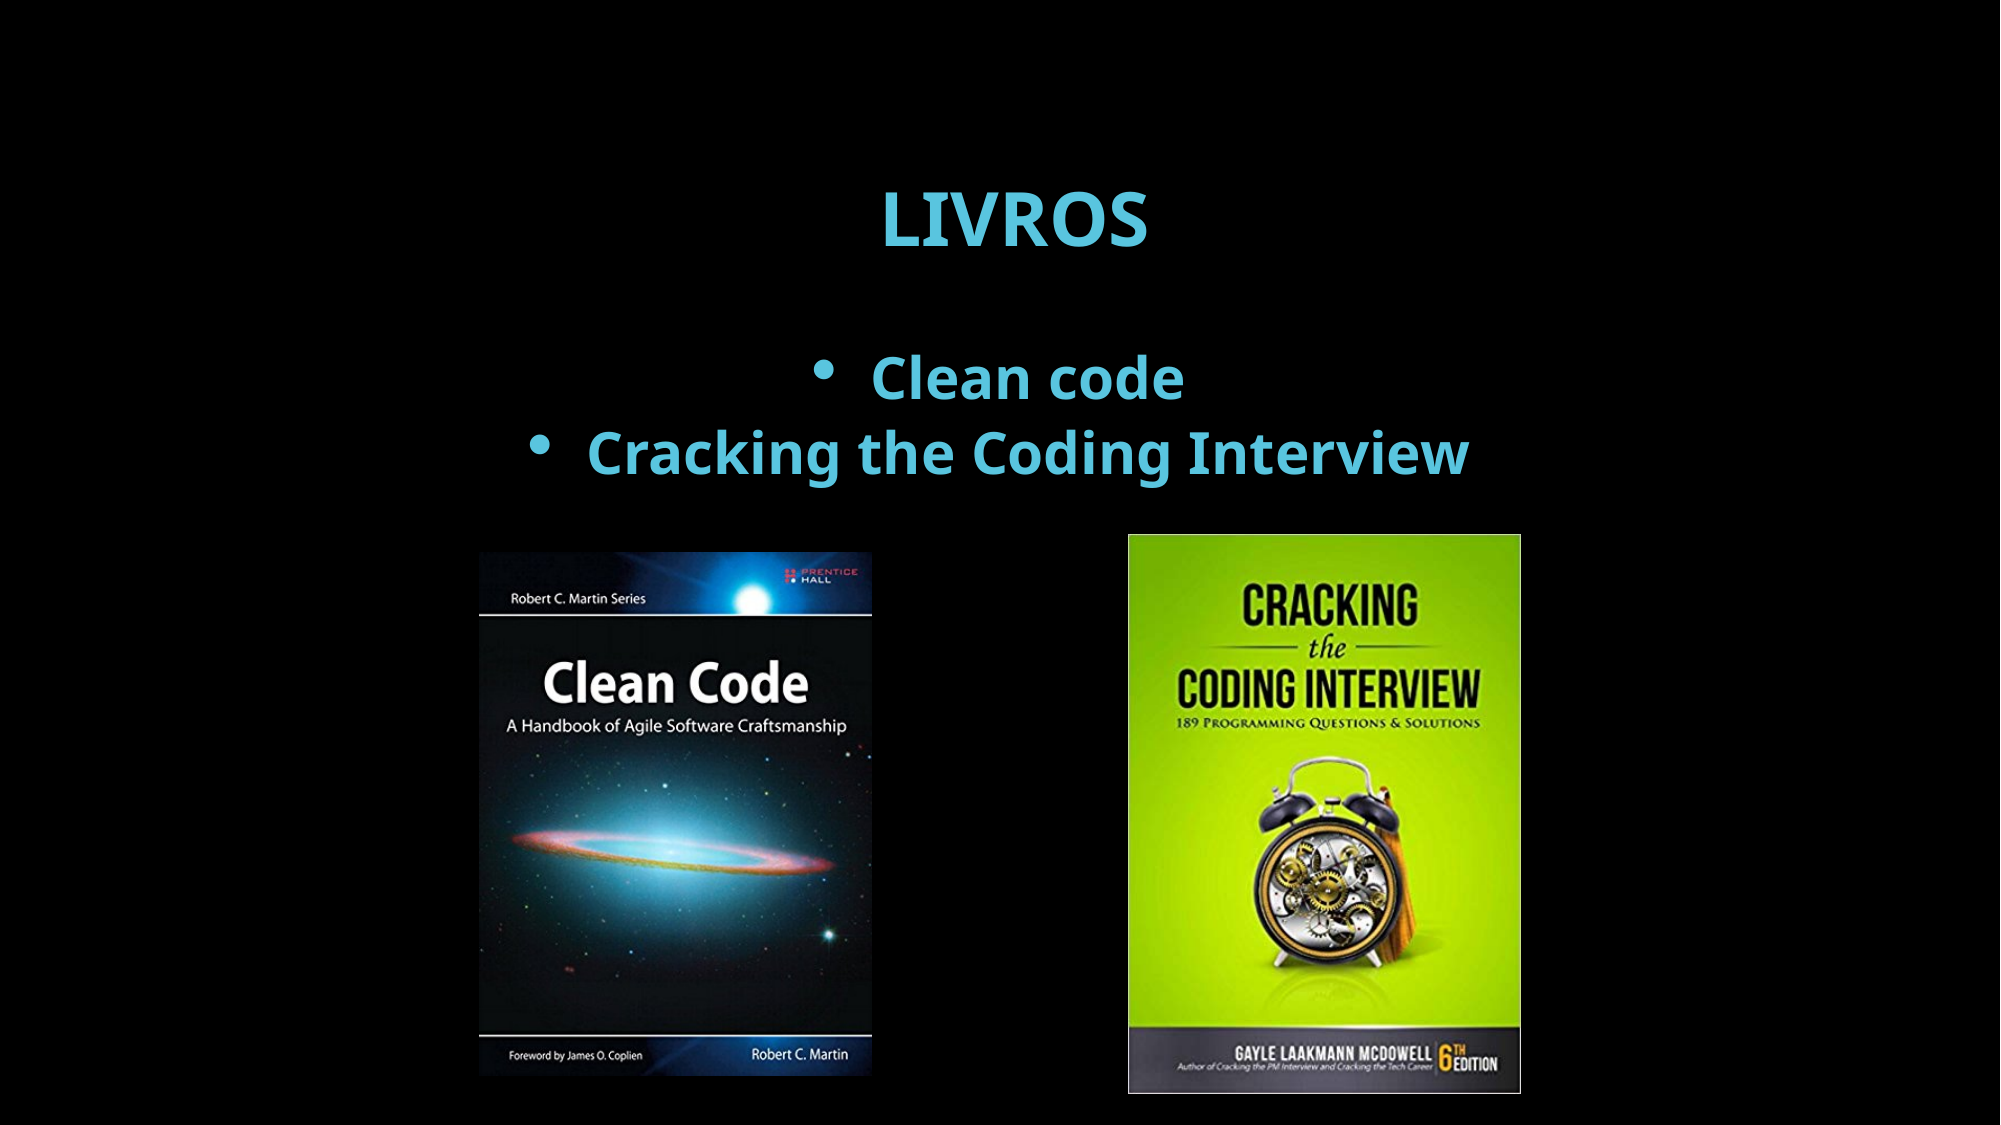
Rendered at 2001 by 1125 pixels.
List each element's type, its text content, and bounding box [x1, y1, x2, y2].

text_box LIVROS Clean code Cracking the Coding Interview [124, 158, 1876, 494]
picture [479, 552, 872, 1076]
picture [1127, 534, 1521, 1094]
